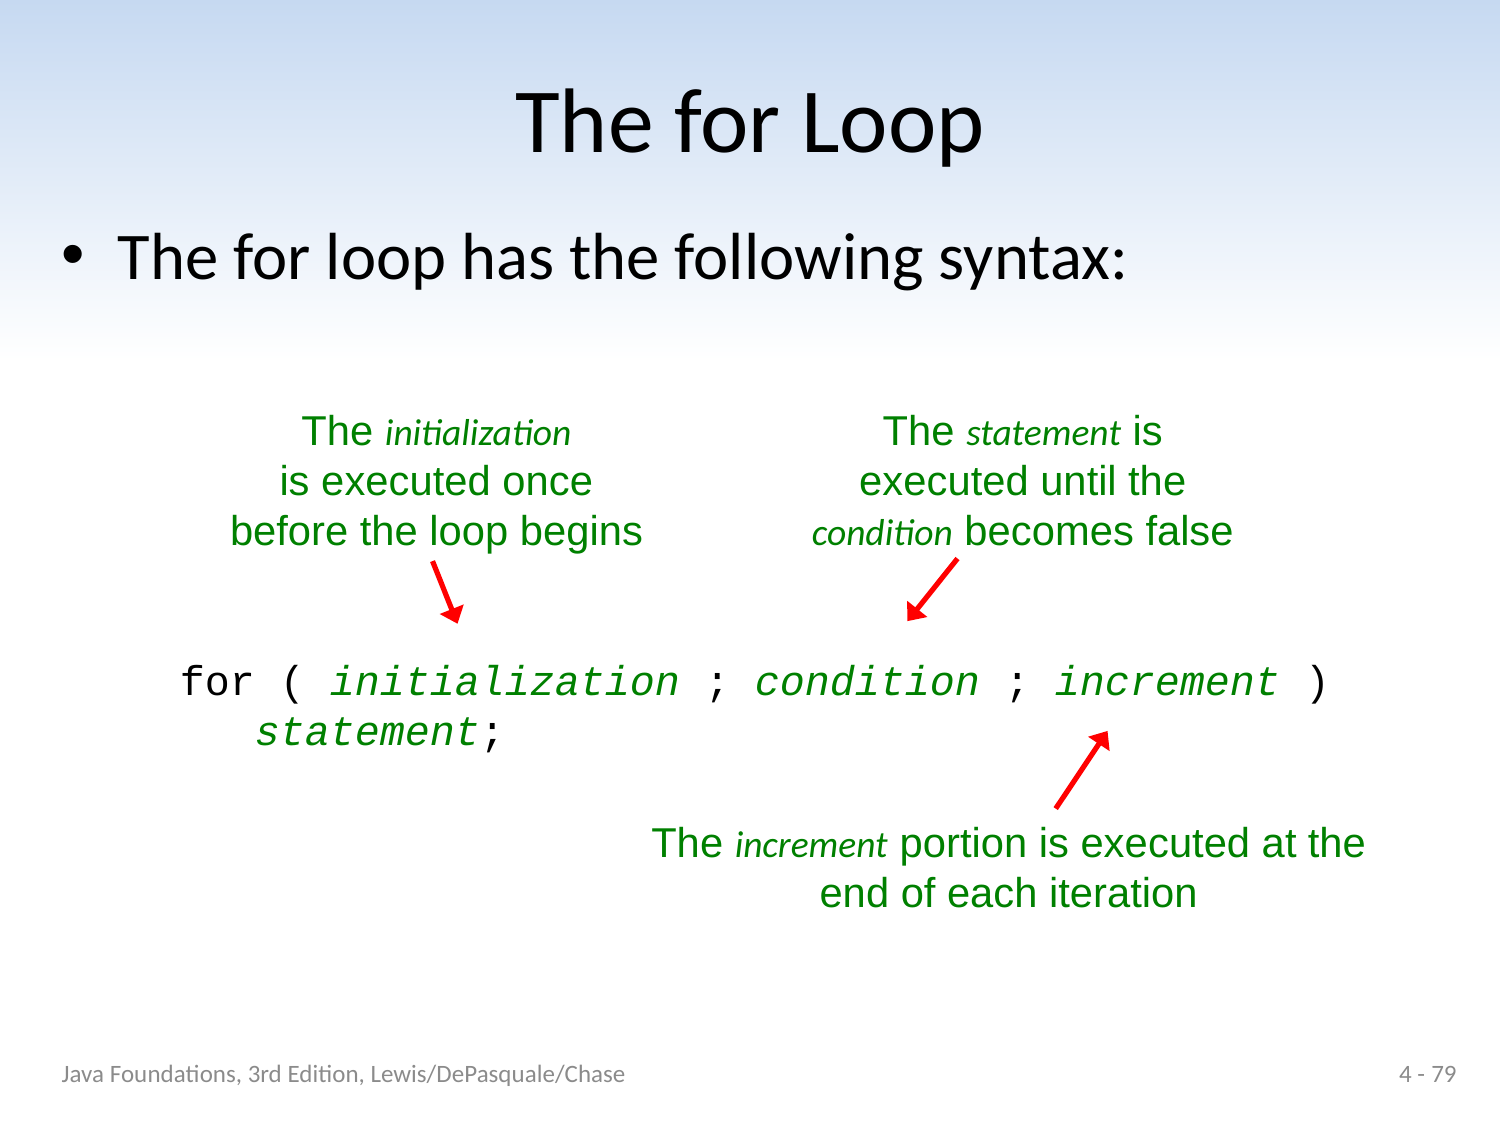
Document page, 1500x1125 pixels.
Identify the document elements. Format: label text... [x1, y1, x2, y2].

footer Java Foundations, 3rd Edition, Lewis/DePasquale/Chase [46, 1042, 1121, 1103]
text_box for ( initialization ; condition ; increment ) statement; [164, 646, 1345, 761]
slide_number 4 - 79 [1121, 1042, 1472, 1103]
list The for loop has the following syntax: [46, 205, 1473, 1043]
title The for Loop [28, 45, 1473, 186]
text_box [197, 395, 676, 624]
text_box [757, 395, 1289, 622]
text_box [632, 730, 1386, 924]
